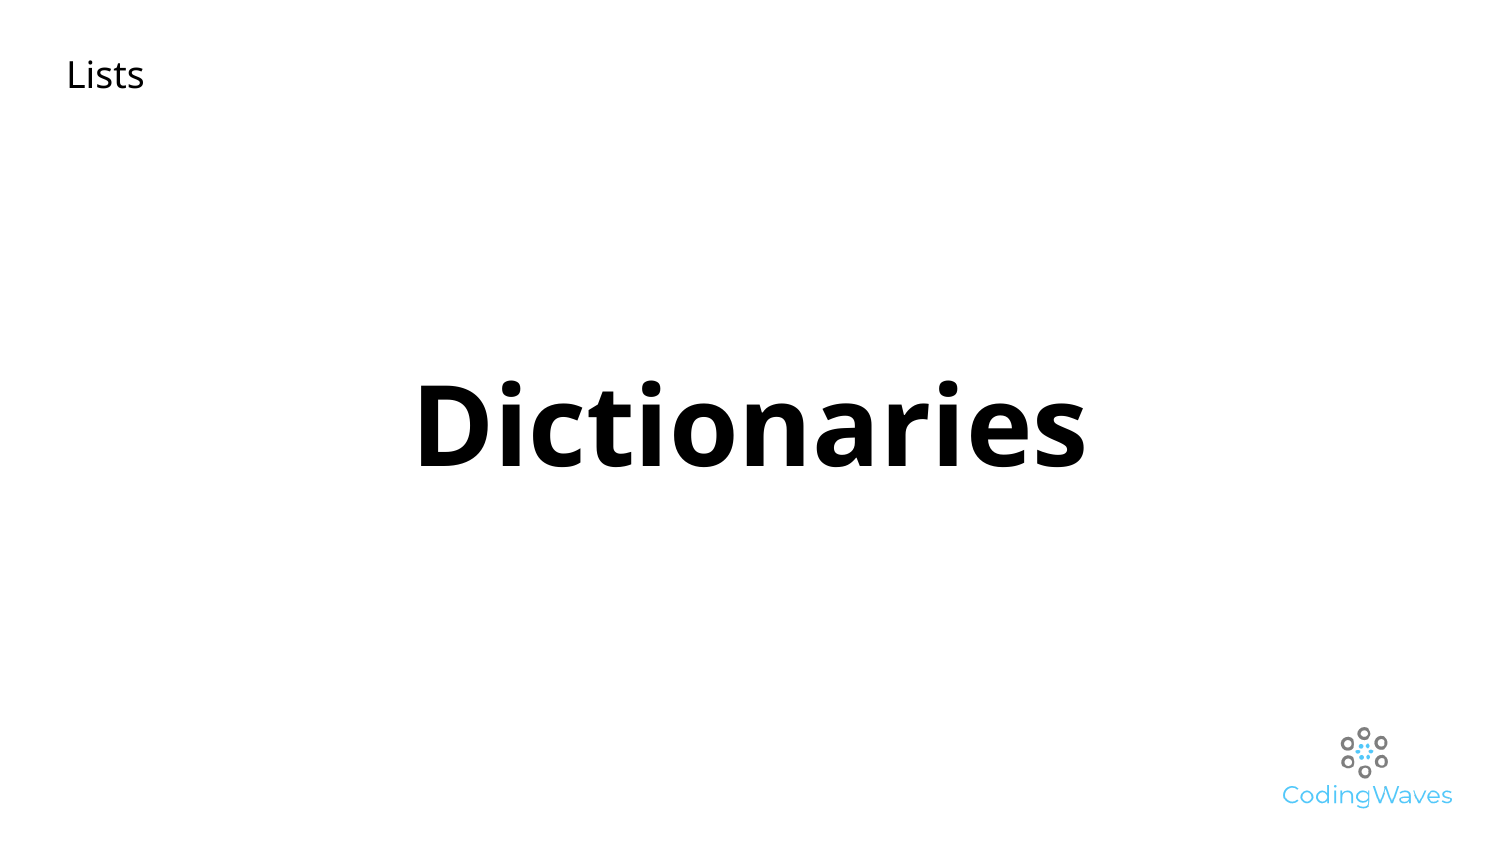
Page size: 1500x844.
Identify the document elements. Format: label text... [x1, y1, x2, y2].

text_box Lists [51, 36, 643, 123]
picture [1277, 719, 1461, 814]
title Dictionaries [51, 352, 1449, 491]
